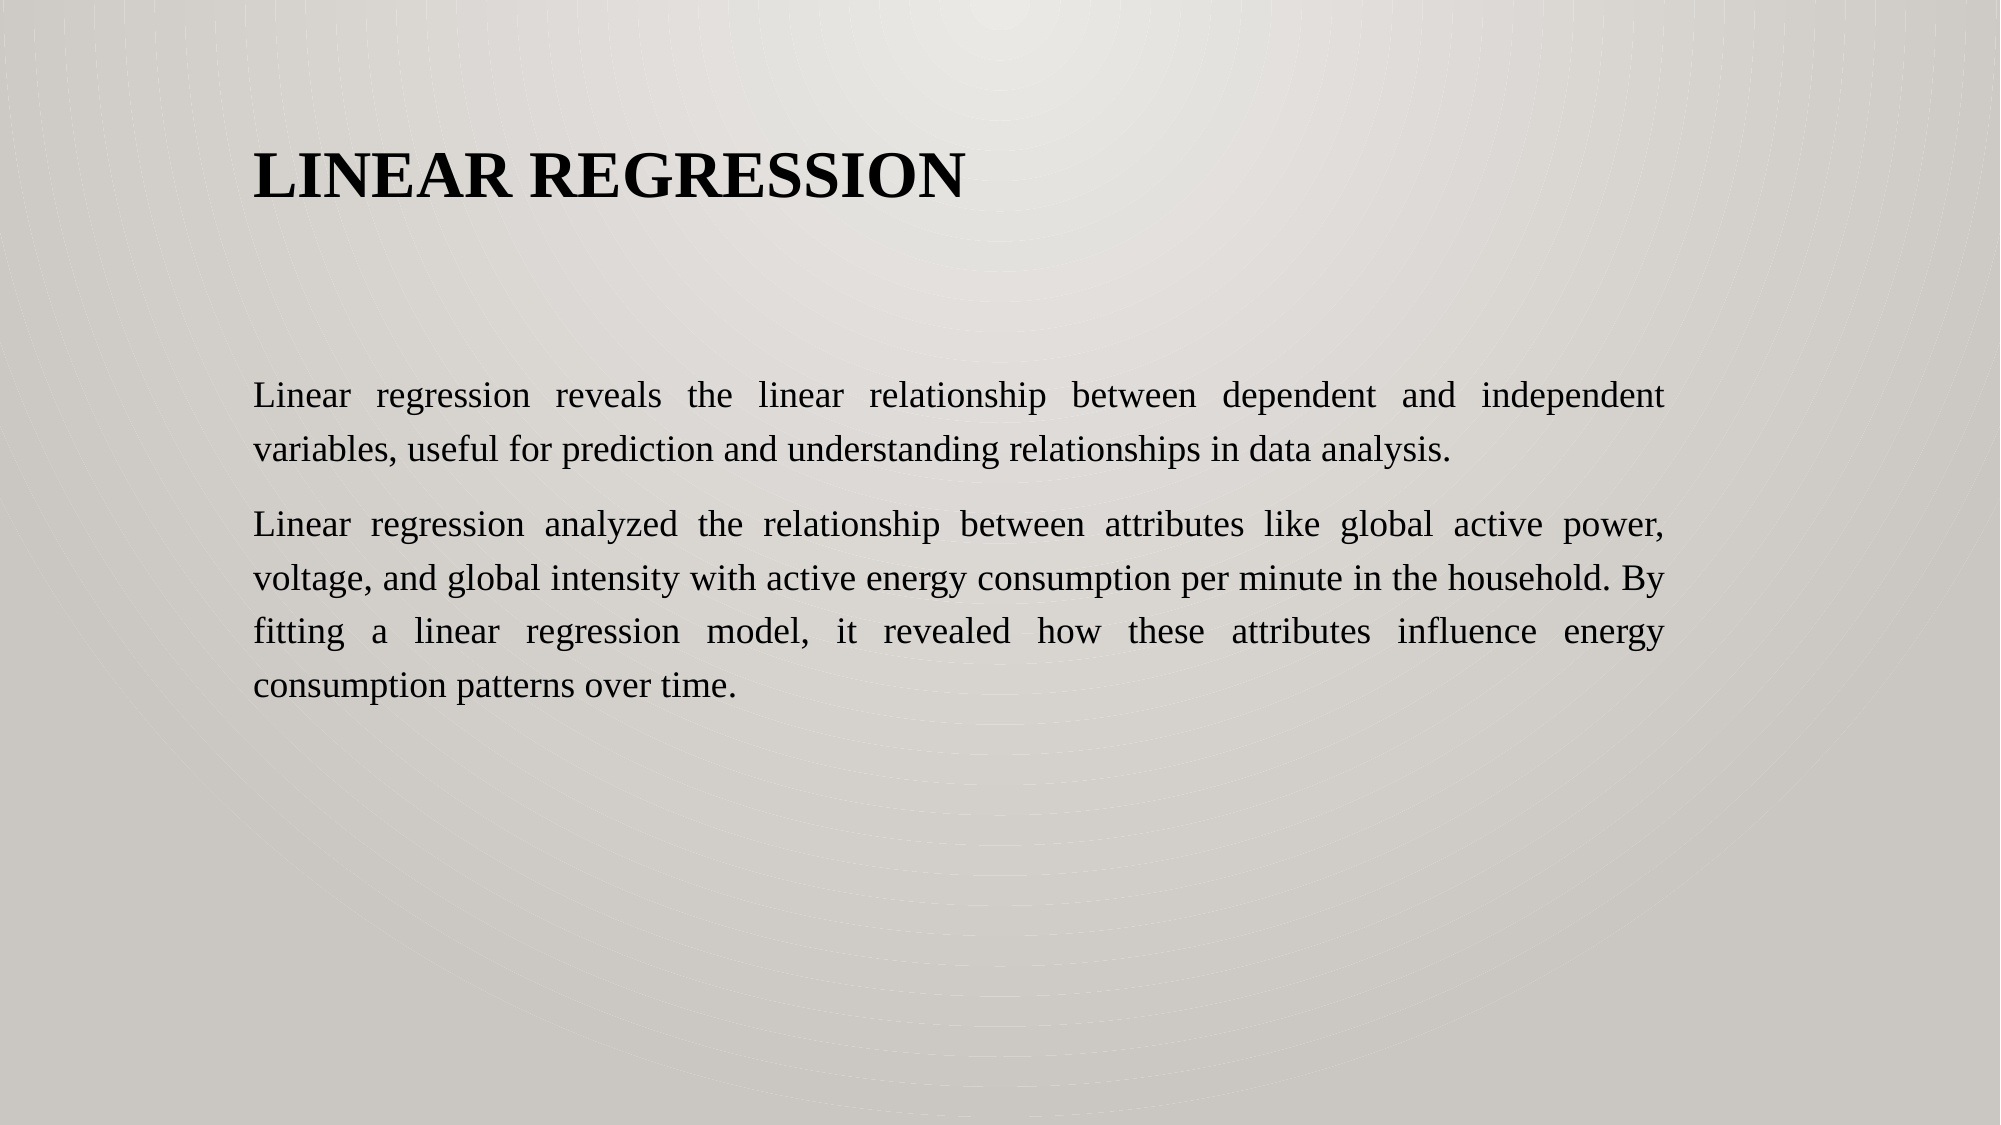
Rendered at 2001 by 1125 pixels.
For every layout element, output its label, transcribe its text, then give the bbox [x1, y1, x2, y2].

title Linear Regression [238, 131, 1814, 305]
list Linear regression reveals the linear relationship between dependent and independent variables, useful for prediction and understanding relationships in data analysis. Linear regression analyzed the relationship between attributes like global active power, voltage, and global intensity with active energy consumption per minute in the household. By fitting a linear regression model, it revealed how these attributes influence energy consumption patterns over time. [238, 276, 1683, 790]
